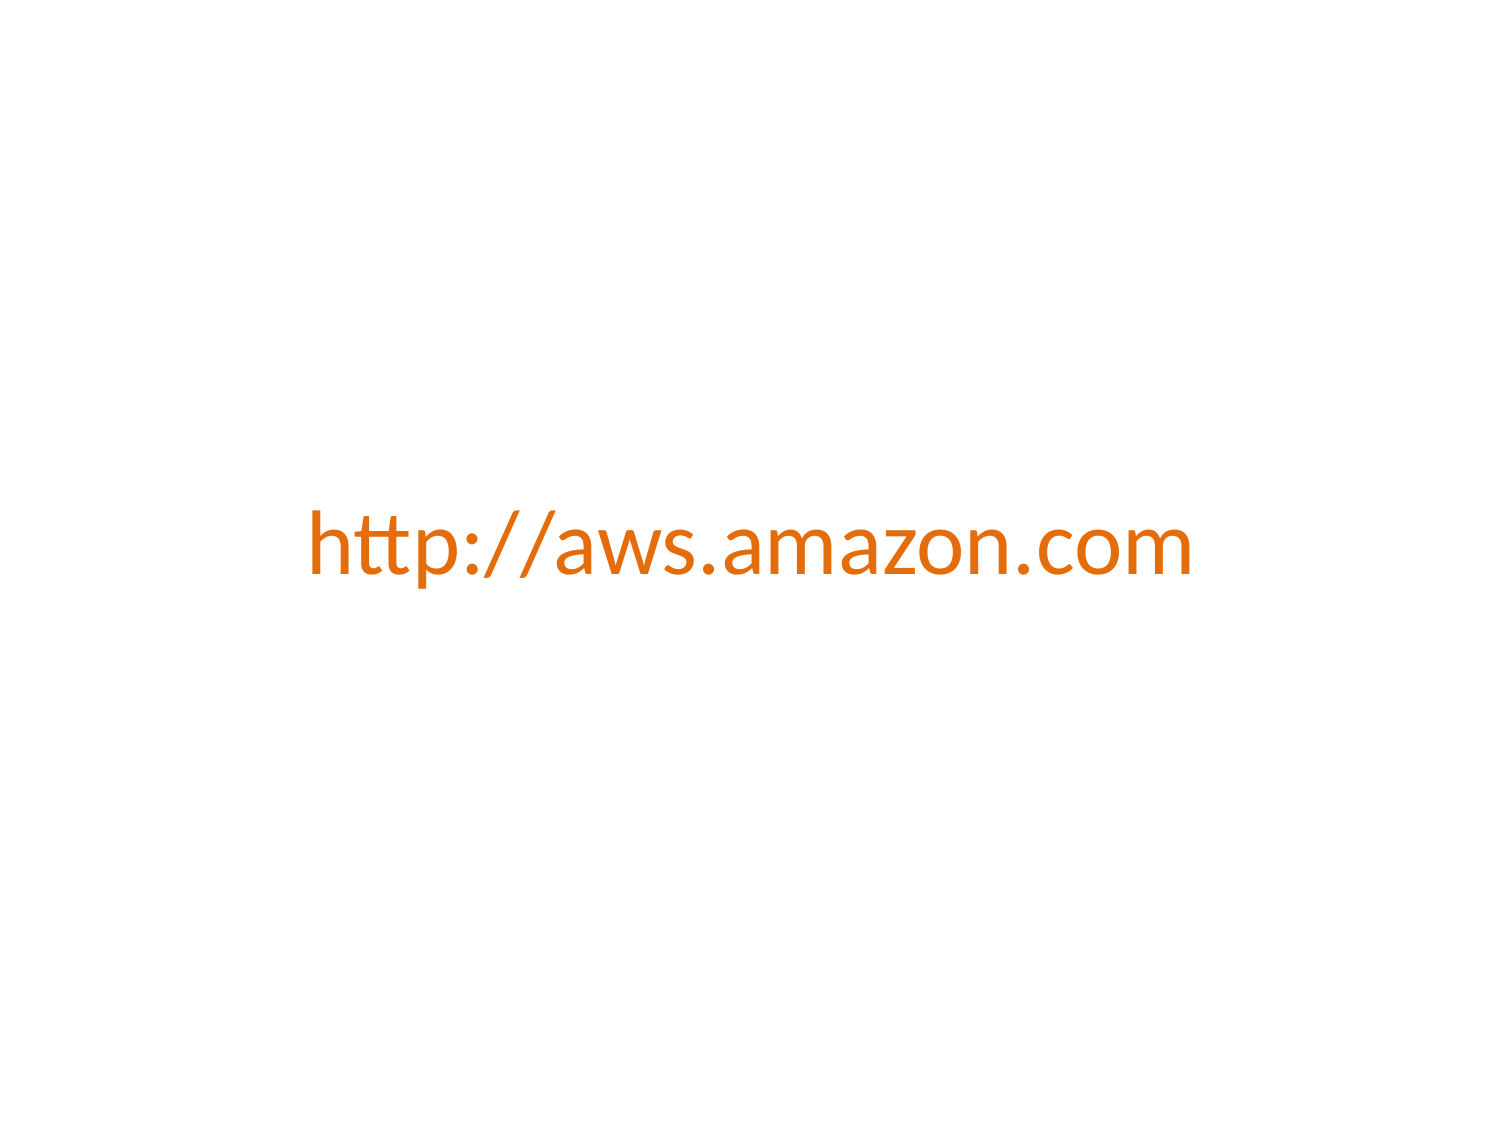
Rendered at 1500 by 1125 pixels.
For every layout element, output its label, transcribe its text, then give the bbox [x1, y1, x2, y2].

title http://aws.amazon.com [76, 444, 1427, 632]
